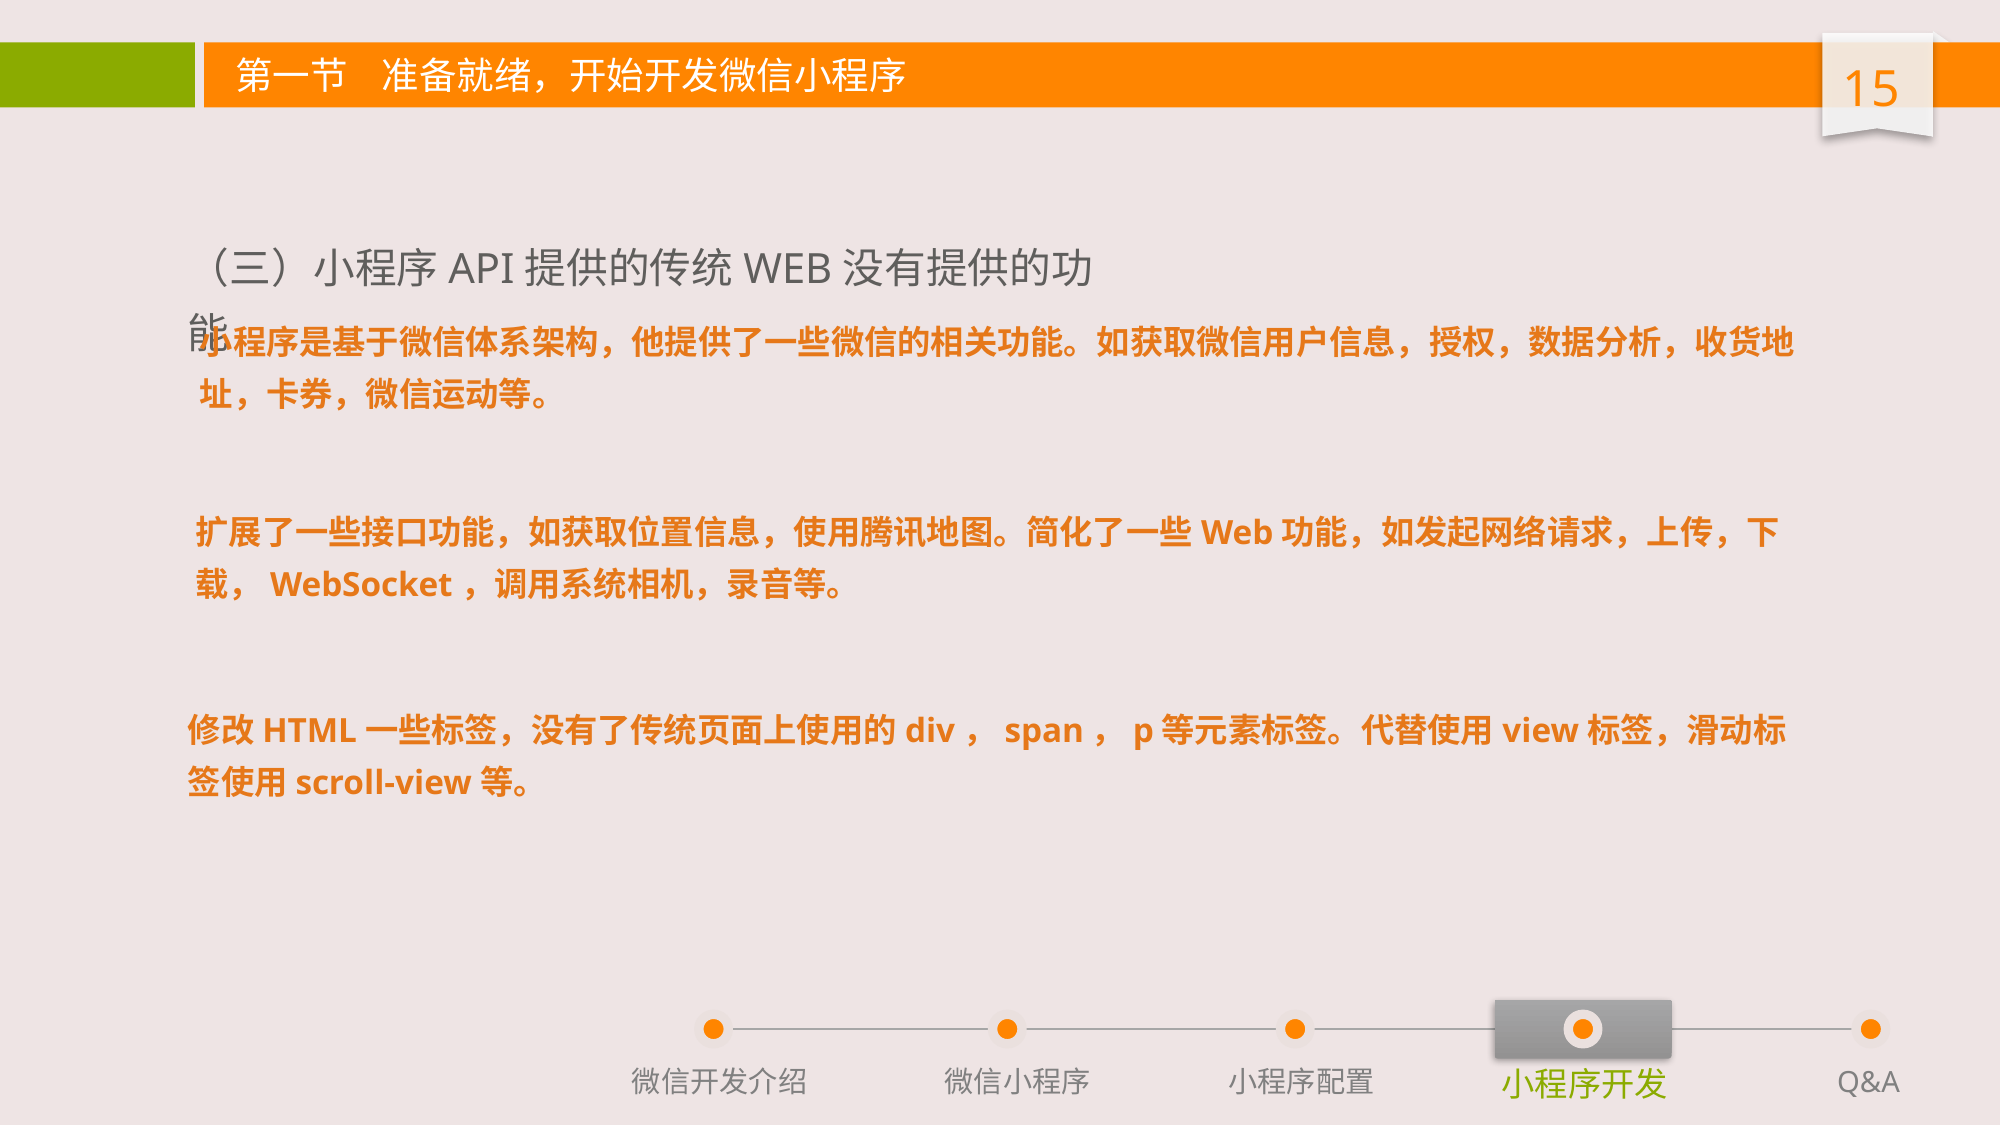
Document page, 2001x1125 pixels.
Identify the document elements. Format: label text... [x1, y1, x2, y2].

text_box （三）小程序API提供的传统WEB没有提供的功能 [173, 219, 1119, 364]
text_box 小程序是基于微信体系架构，他提供了一些微信的相关功能。如获取微信用户信息，授权，数据分析，收货地址，卡券，微信运动等。 [184, 301, 1827, 421]
text_box 扩展了一些接口功能，如获取位置信息，使用腾讯地图。简化了一些Web功能，如发起网络请求，上传，下载，WebSocket，调用系统相机，录音等。 [181, 491, 1823, 610]
text_box 修改HTML一些标签，没有了传统页面上使用的div，span，p等元素标签。代替使用view标签，滑动标签使用scroll-view等。 [173, 690, 1816, 809]
